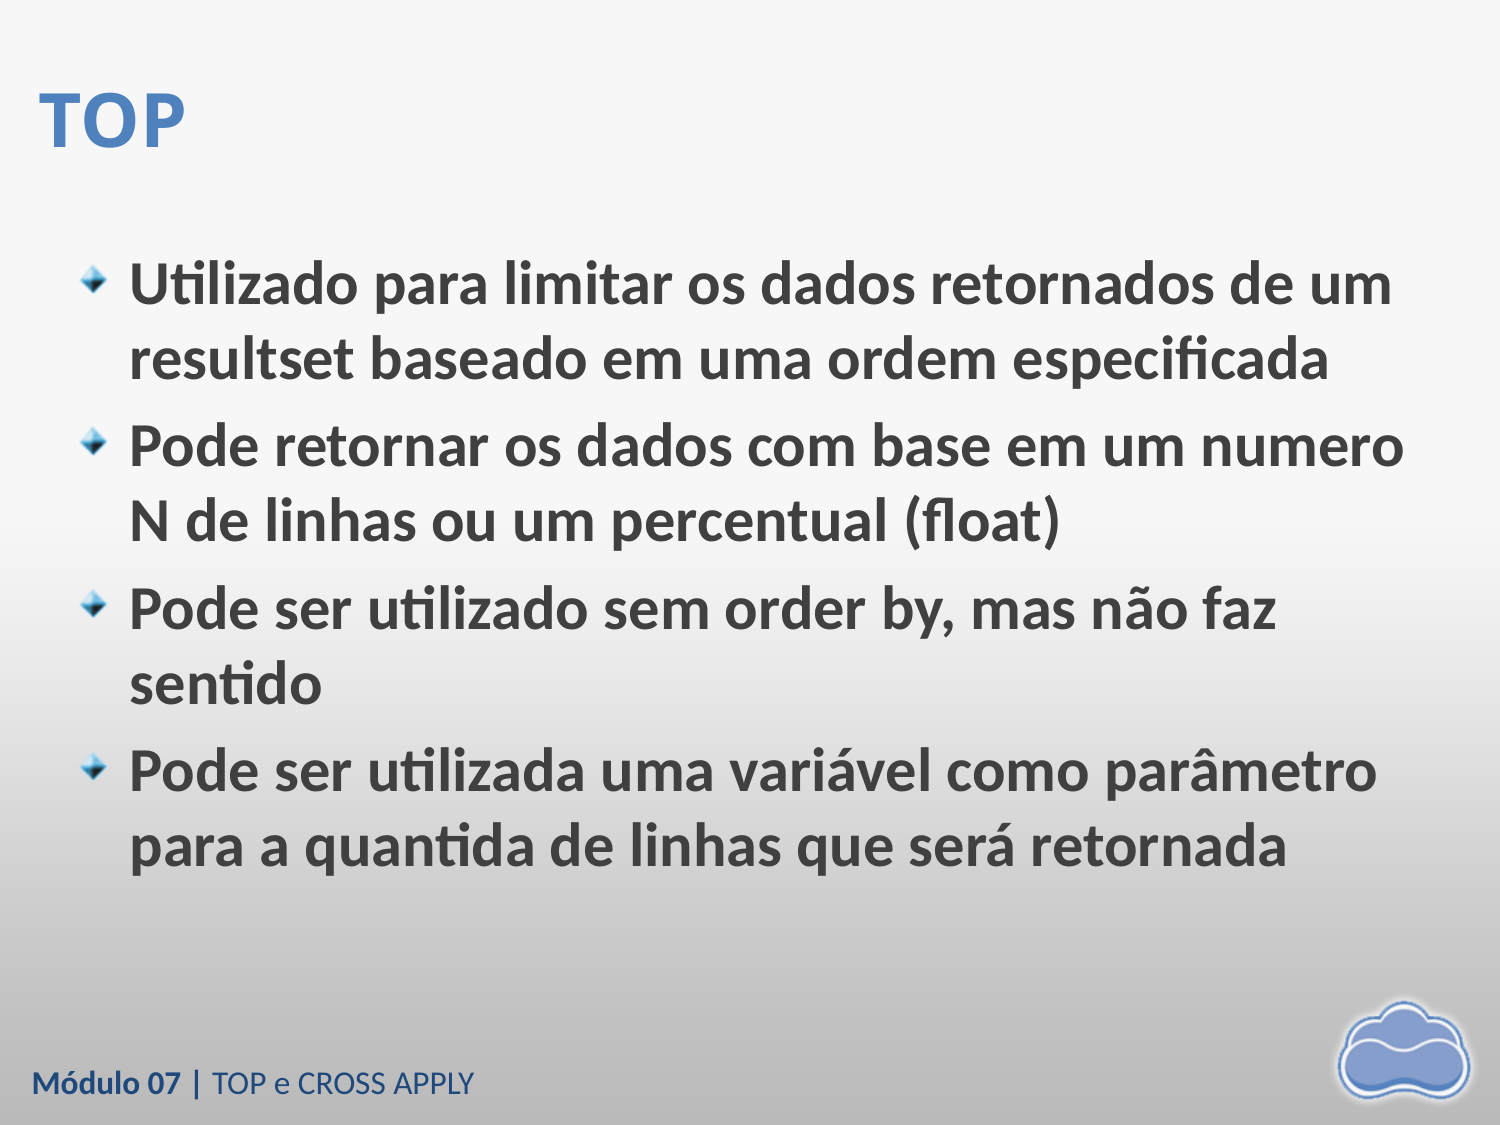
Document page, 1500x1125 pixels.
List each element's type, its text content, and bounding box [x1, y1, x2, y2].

picture [0, 0, 1500, 1125]
title TOP [23, 58, 1500, 176]
list Utilizado para limitar os dados retornados de um resultset baseado em uma ordem especificada Pode retornar os dados com base em um numero N de linhas ou um percentual (float) Pode ser utilizado sem order by, mas não faz sentido Pode ser utilizada uma variável como parâmetro para a quantida de linhas que será retornada [58, 234, 1430, 961]
